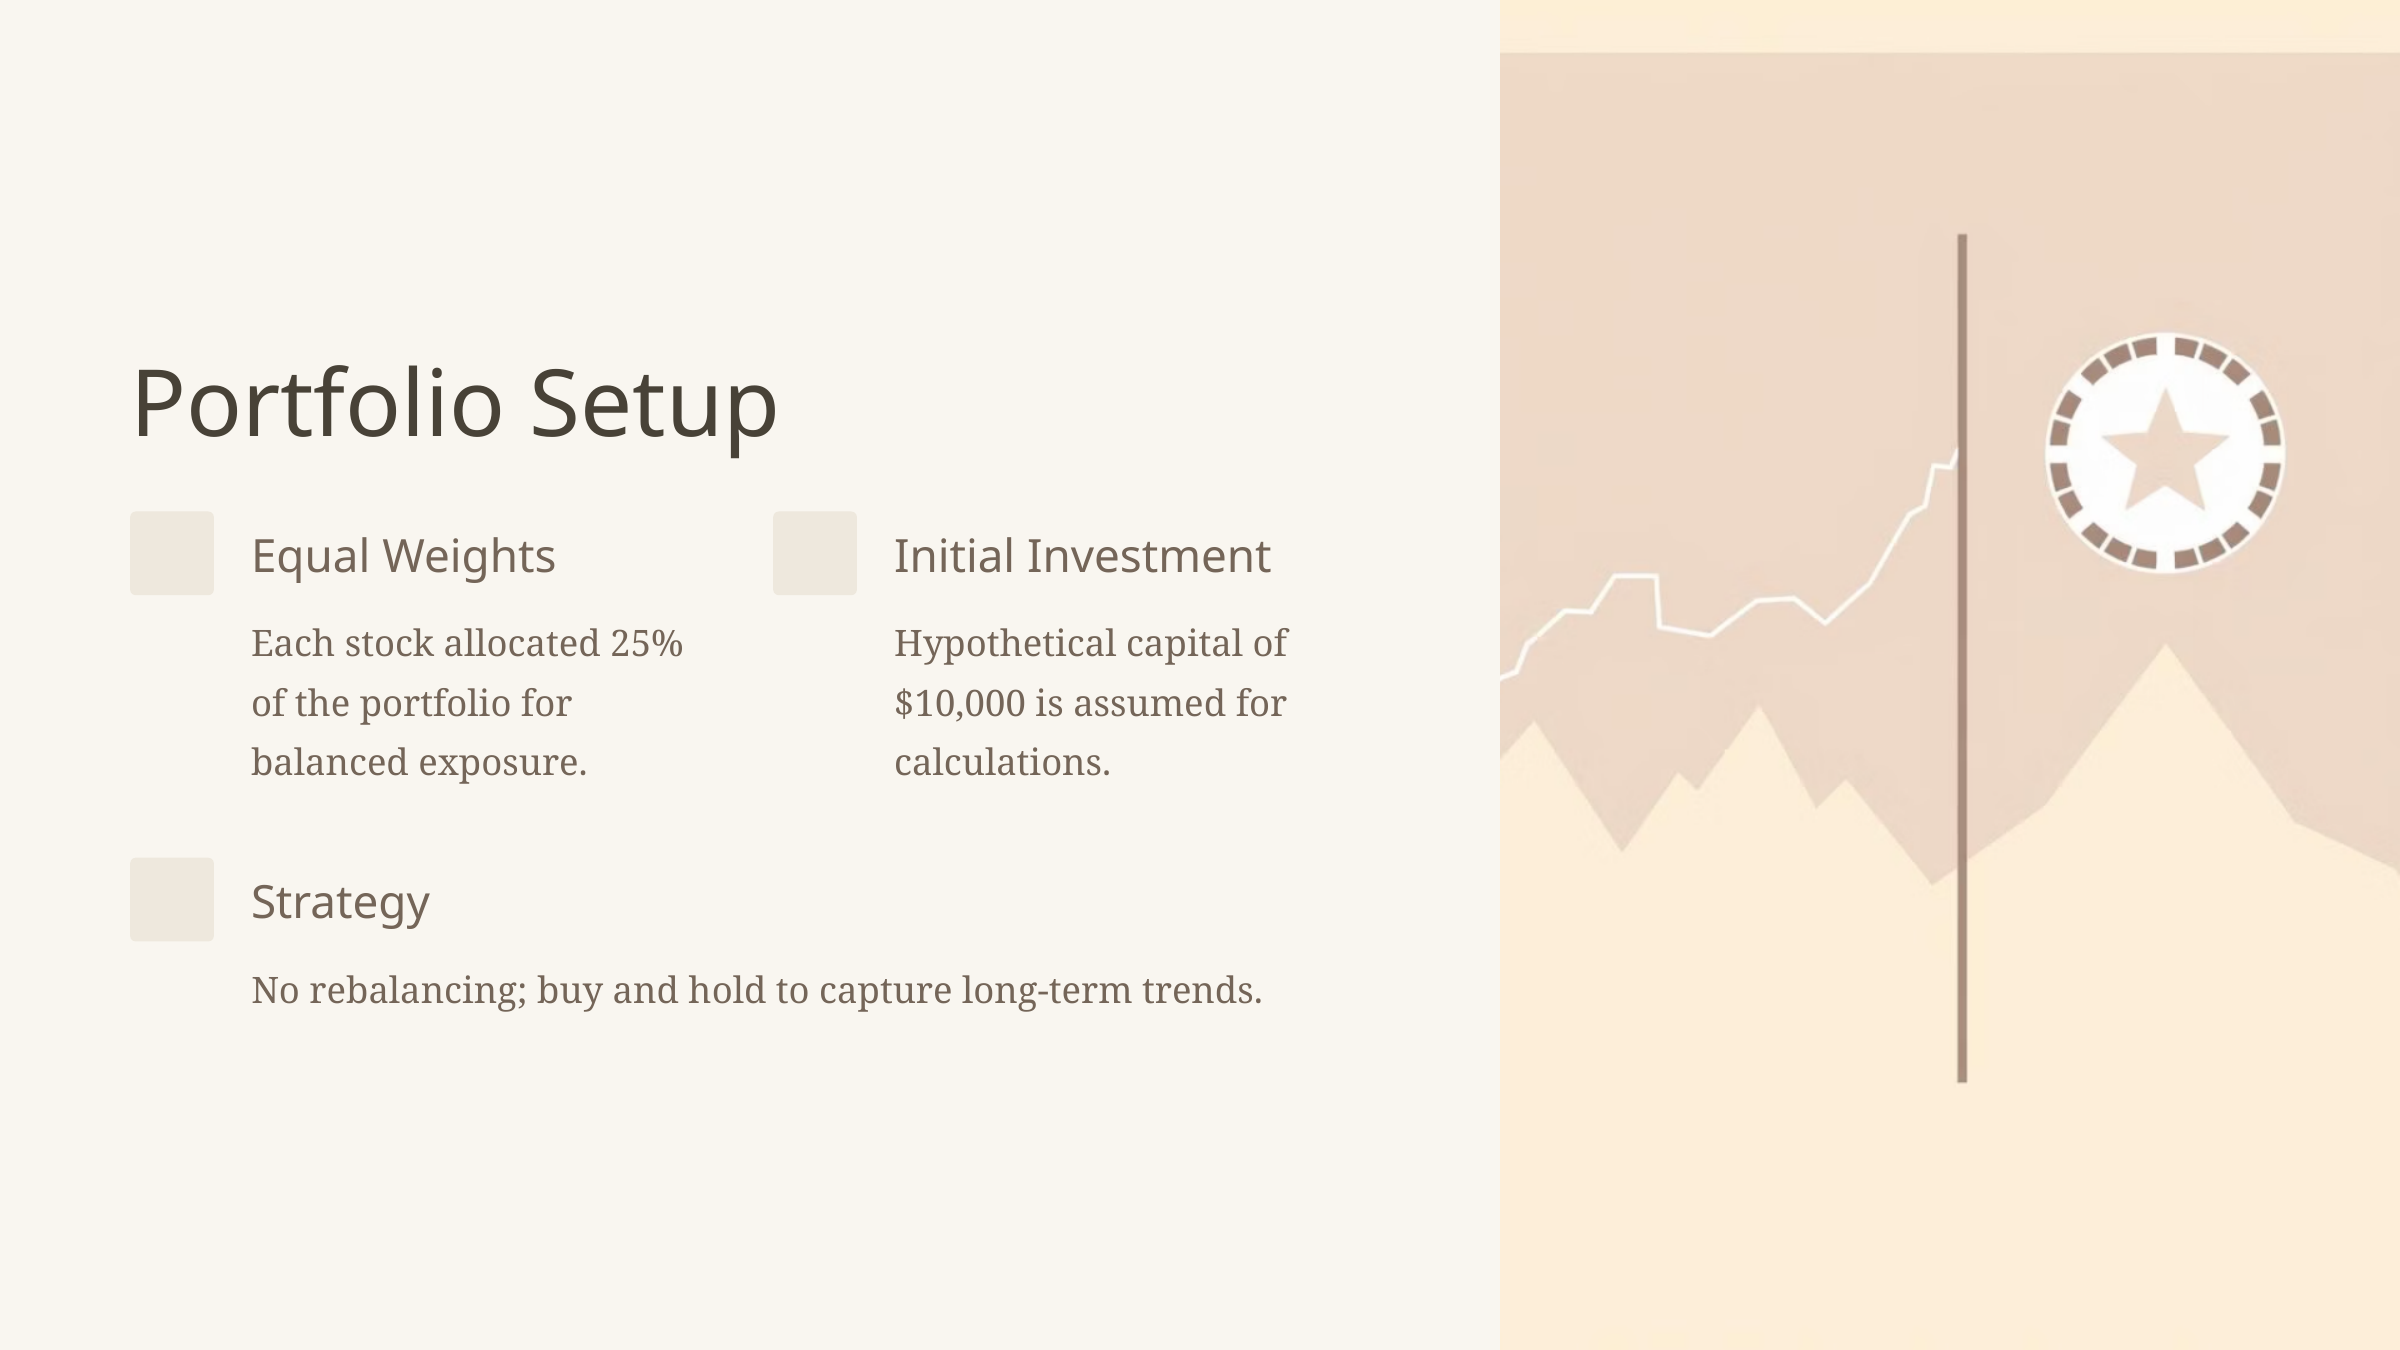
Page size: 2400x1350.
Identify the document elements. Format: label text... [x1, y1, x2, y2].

text_box Each stock allocated 25% of the portfolio for balanced exposure. [251, 604, 727, 784]
text_box [130, 511, 214, 596]
text_box No rebalancing; buy and hold to capture long-term trends. [251, 950, 1370, 1011]
text_box Portfolio Setup [130, 339, 1061, 456]
text_box Strategy [251, 870, 717, 929]
text_box Equal Weights [251, 524, 717, 583]
text_box [773, 511, 857, 596]
picture [1499, 0, 2400, 1350]
text_box [130, 857, 214, 942]
text_box Hypothetical capital of $10,000 is assumed for calculations. [894, 604, 1370, 784]
text_box Initial Investment [894, 524, 1360, 583]
